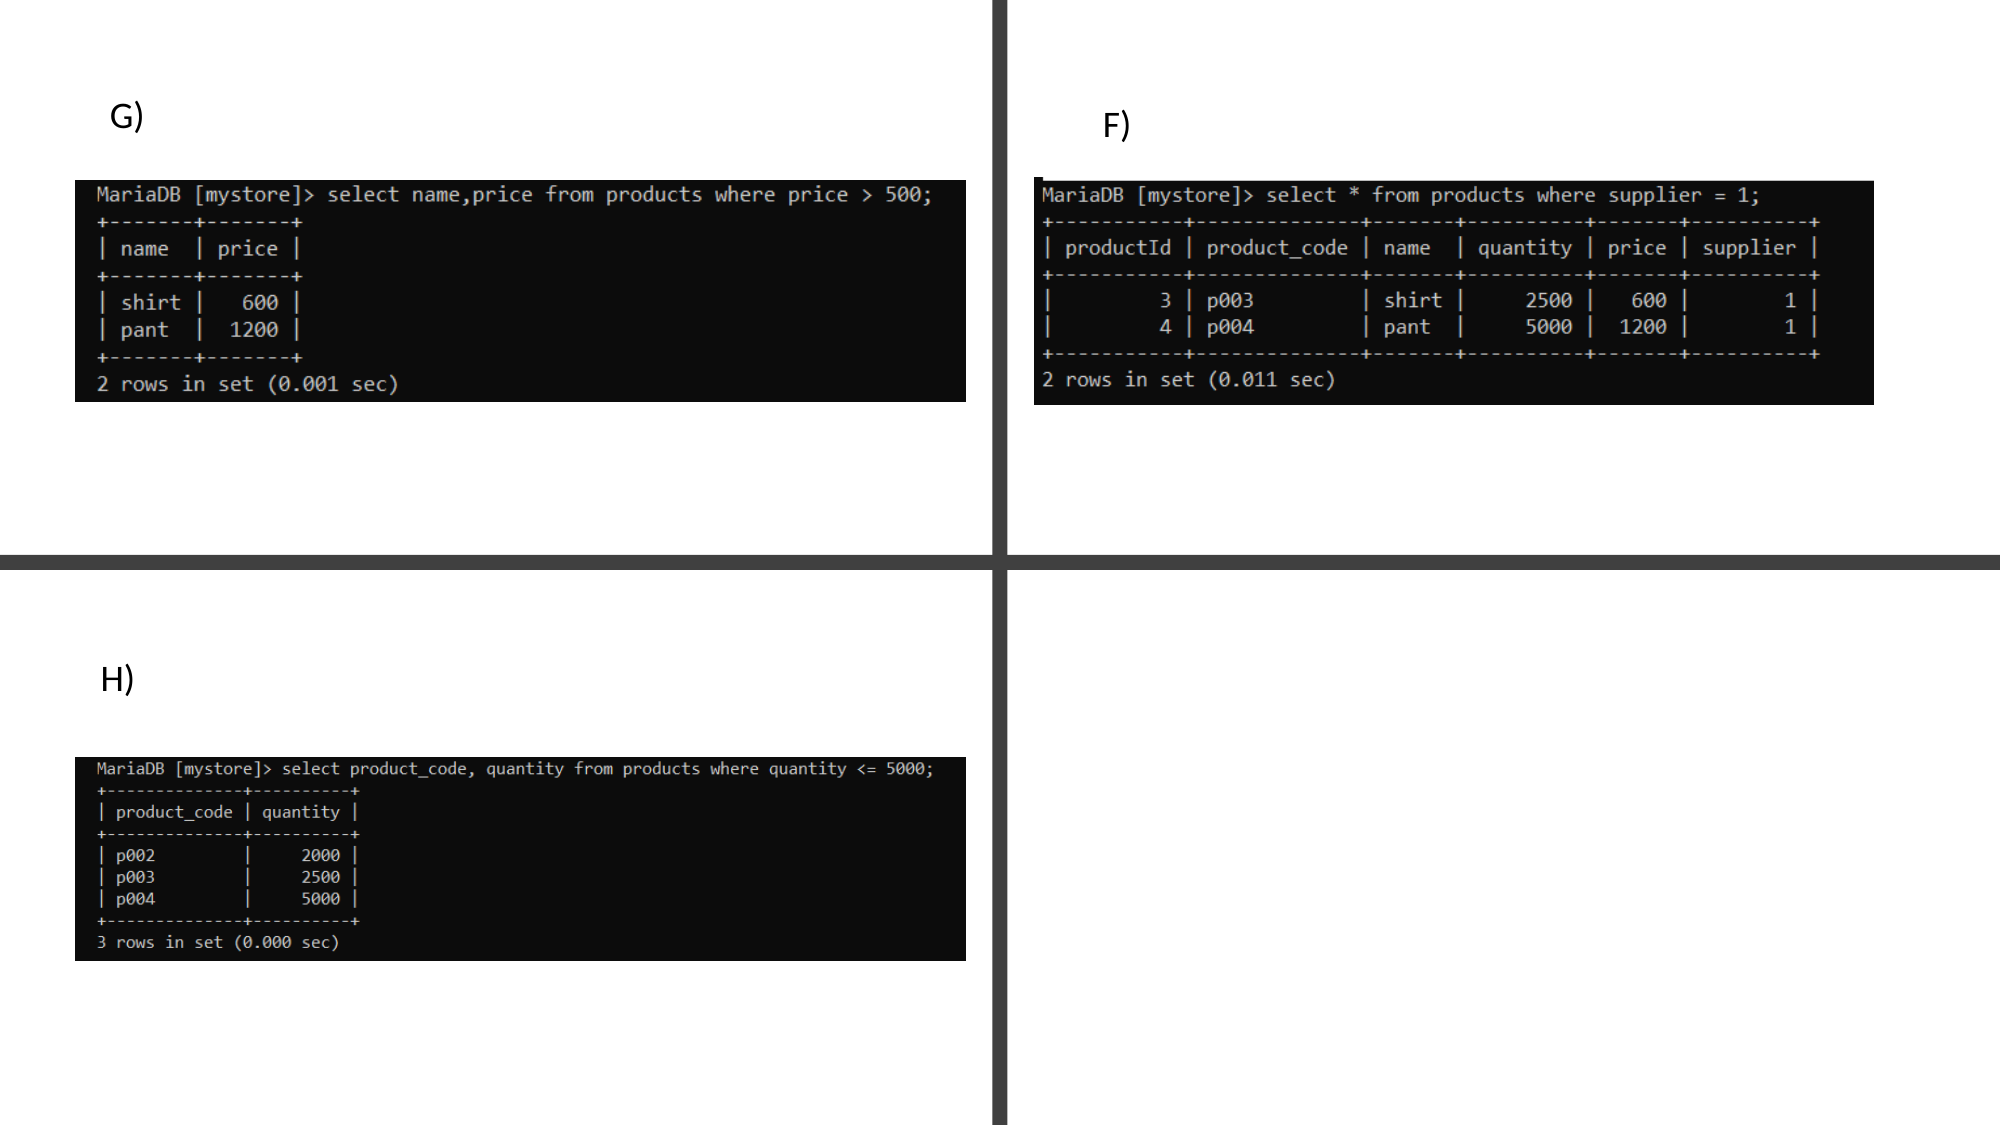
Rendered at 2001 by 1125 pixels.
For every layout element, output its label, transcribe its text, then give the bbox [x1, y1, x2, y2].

text_box [991, 571, 1008, 1125]
text_box [0, 554, 994, 571]
text_box G) [94, 83, 545, 144]
picture [74, 757, 966, 961]
text_box F) [1087, 92, 1538, 153]
text_box H) [85, 646, 536, 707]
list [1034, 177, 1874, 405]
text_box [994, 554, 2000, 571]
picture [74, 180, 966, 402]
text_box [991, 0, 1008, 554]
